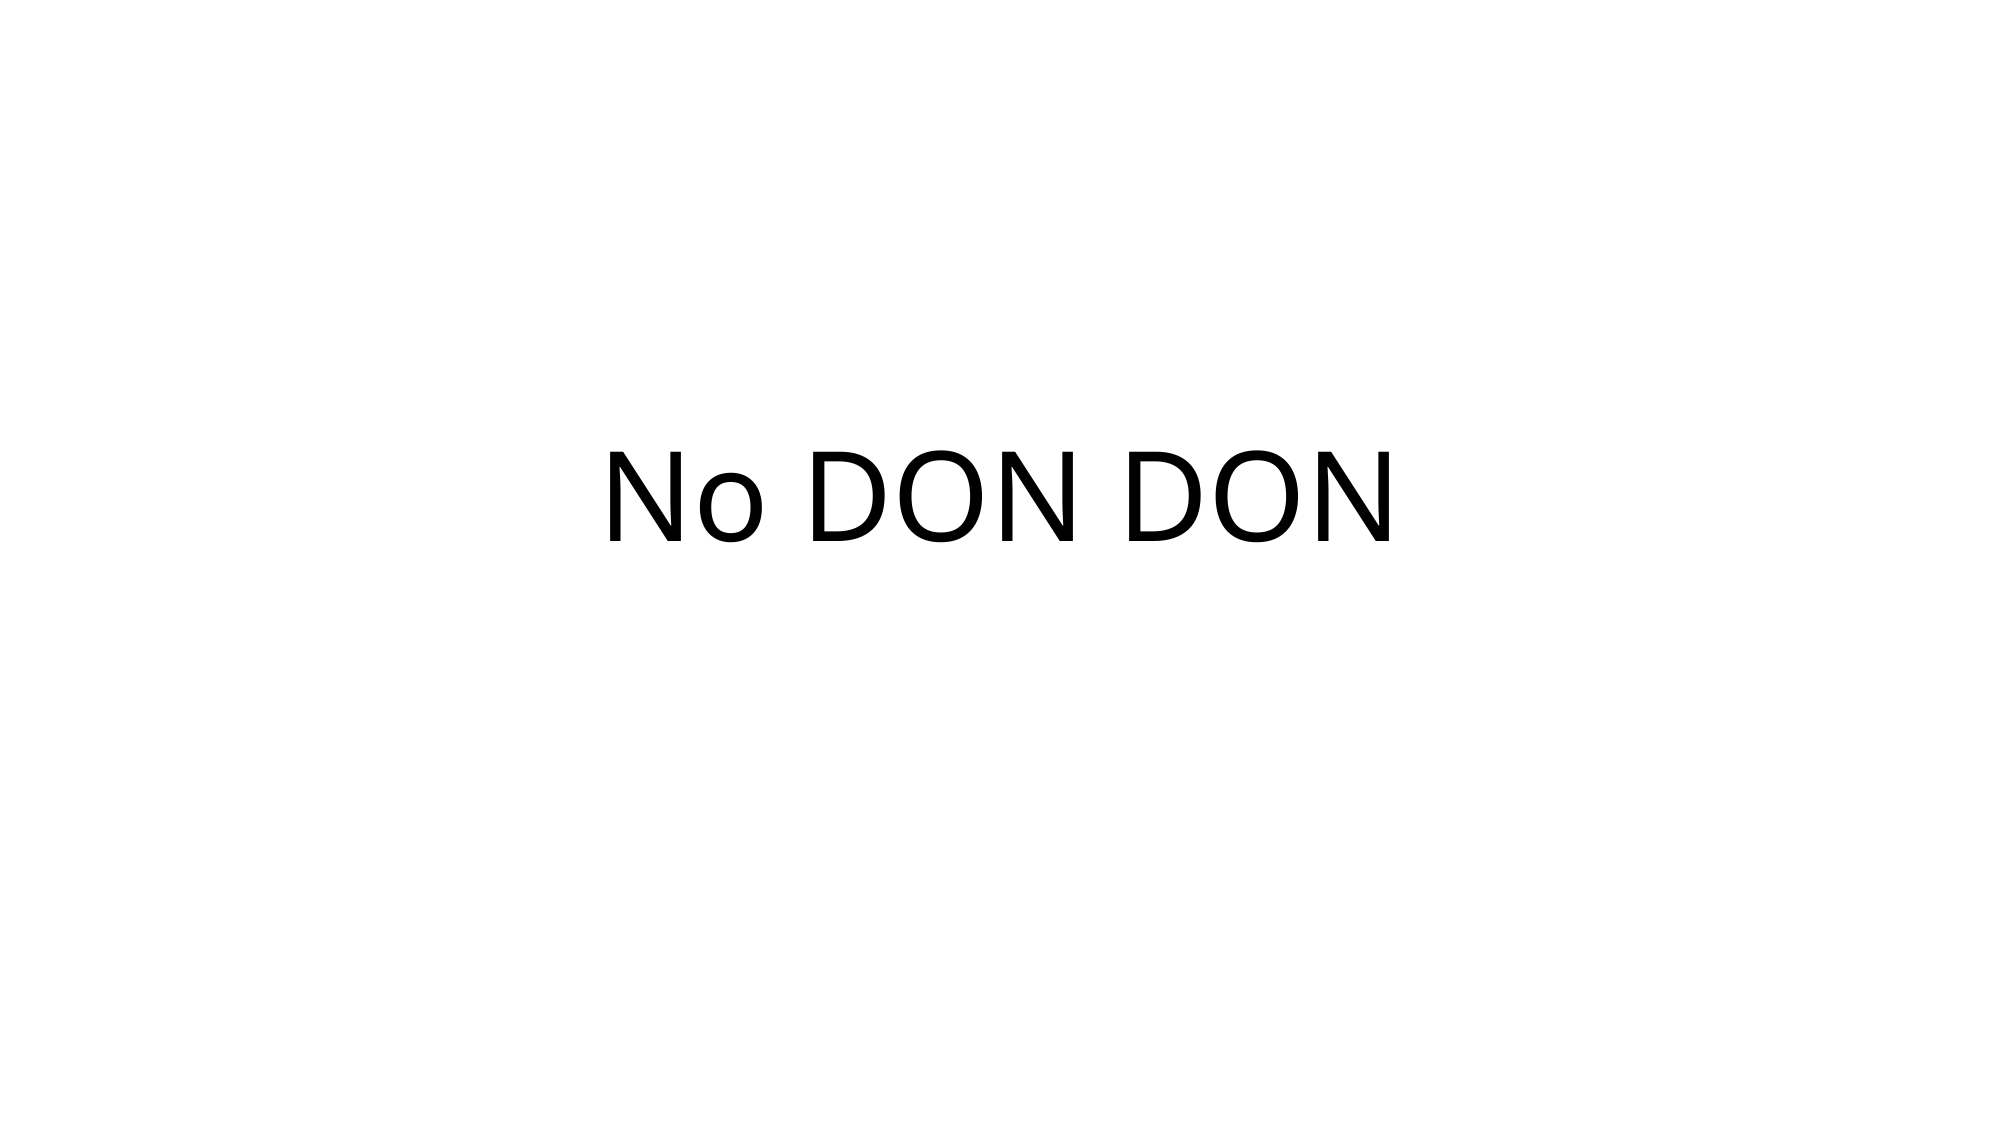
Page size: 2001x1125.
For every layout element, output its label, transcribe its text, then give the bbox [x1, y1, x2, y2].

title No DON DON [249, 184, 1750, 576]
